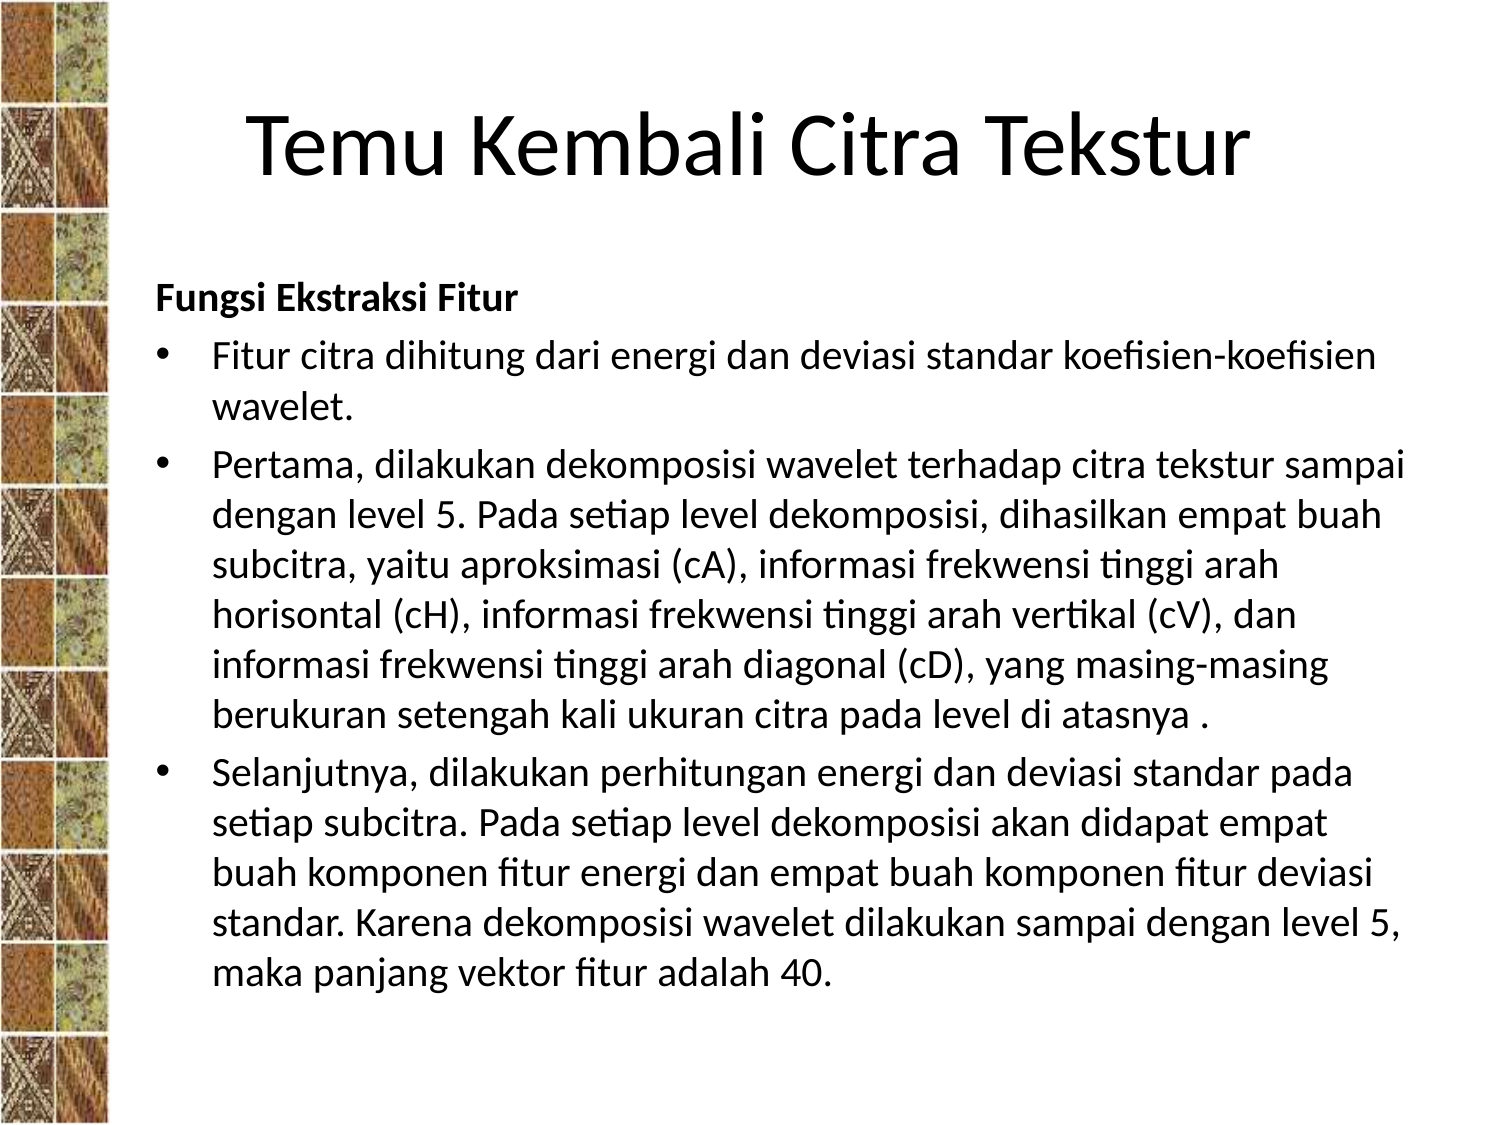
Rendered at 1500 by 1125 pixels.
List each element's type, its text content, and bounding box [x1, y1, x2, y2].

picture [0, 0, 1500, 1125]
list Fungsi Ekstraksi Fitur Fitur citra dihitung dari energi dan deviasi standar koefisien-koefisien wavelet. Pertama, dilakukan dekomposisi wavelet terhadap citra tekstur sampai dengan level 5. Pada setiap level dekomposisi, dihasilkan empat buah subcitra, yaitu aproksimasi (cA), informasi frekwensi tinggi arah horisontal (cH), informasi frekwensi tinggi arah vertikal (cV), dan informasi frekwensi tinggi arah diagonal (cD), yang masing-masing berukuran setengah kali ukuran citra pada level di atasnya . Selanjutnya, dilakukan perhitungan energi dan deviasi standar pada setiap subcitra. Pada setiap level dekomposisi akan didapat empat buah komponen fitur energi dan empat buah komponen fitur deviasi standar. Karena dekomposisi wavelet dilakukan sampai dengan level 5, maka panjang vektor fitur adalah 40. [140, 262, 1425, 1005]
title Temu Kembali Citra Tekstur [75, 45, 1425, 233]
